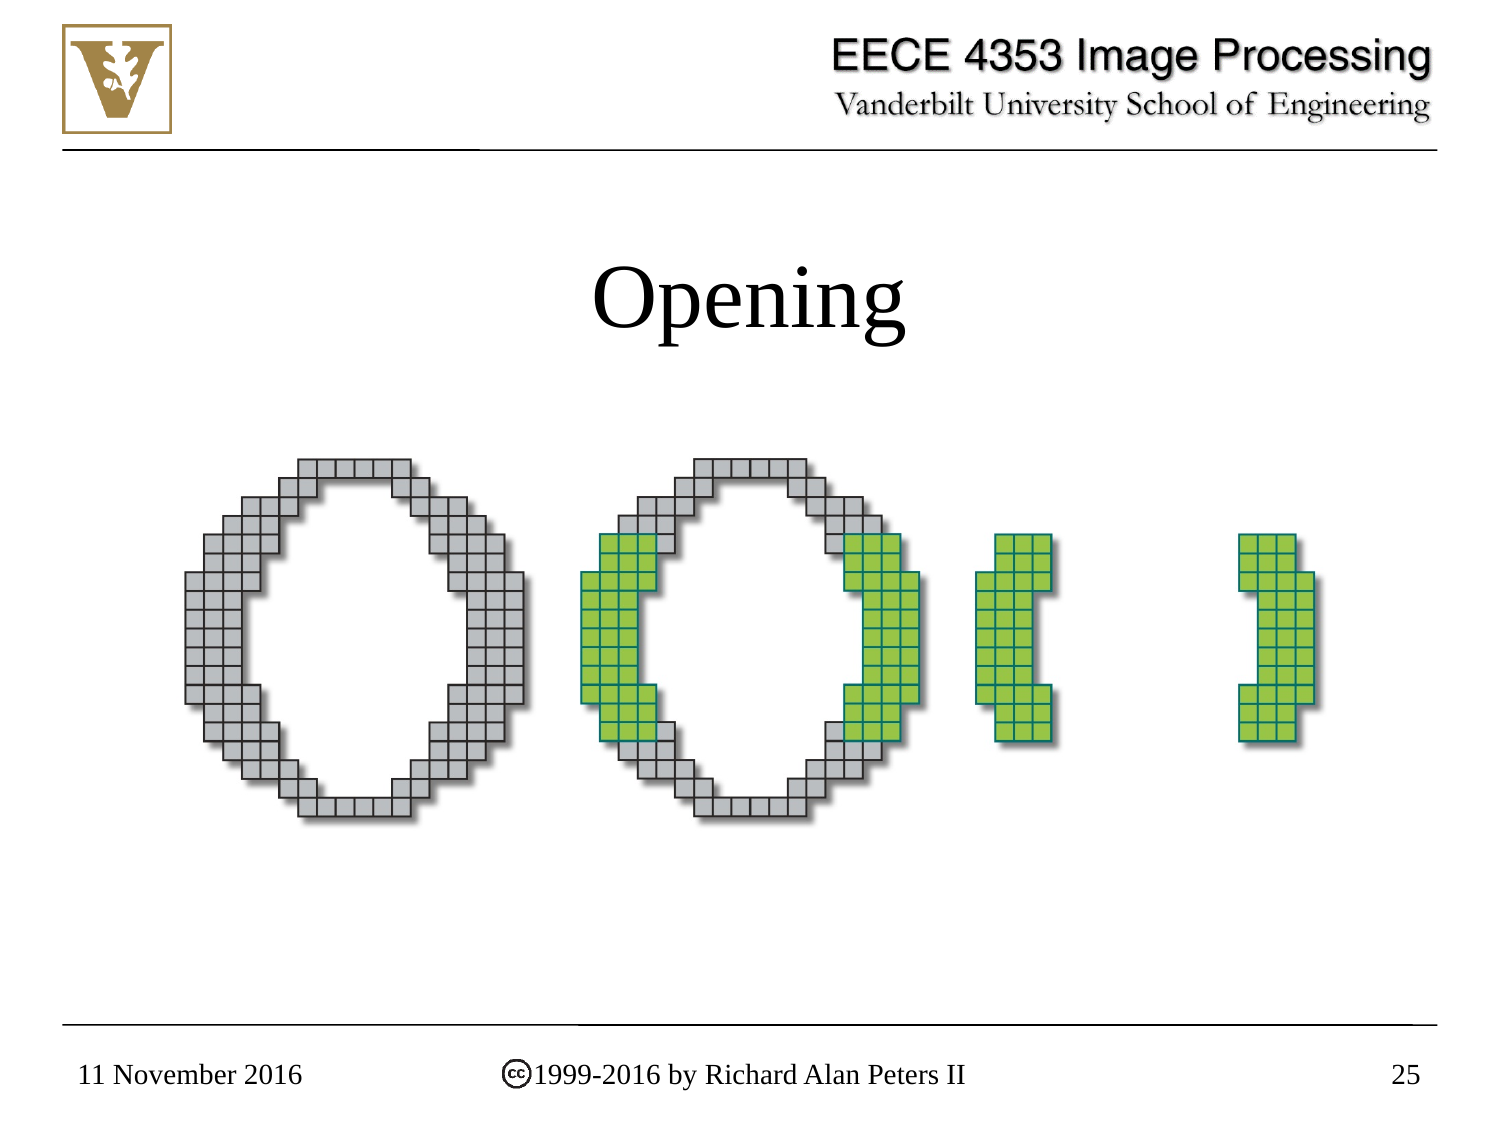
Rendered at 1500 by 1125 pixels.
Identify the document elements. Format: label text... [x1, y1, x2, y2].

picture [121, 411, 1379, 863]
picture [62, 24, 172, 134]
title Opening [112, 231, 1388, 350]
footer 1999-2016 by Richard Alan Peters II [496, 1042, 1004, 1103]
slide_number 25 [1098, 1042, 1436, 1103]
picture [826, 25, 1436, 133]
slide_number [62, 1042, 400, 1103]
